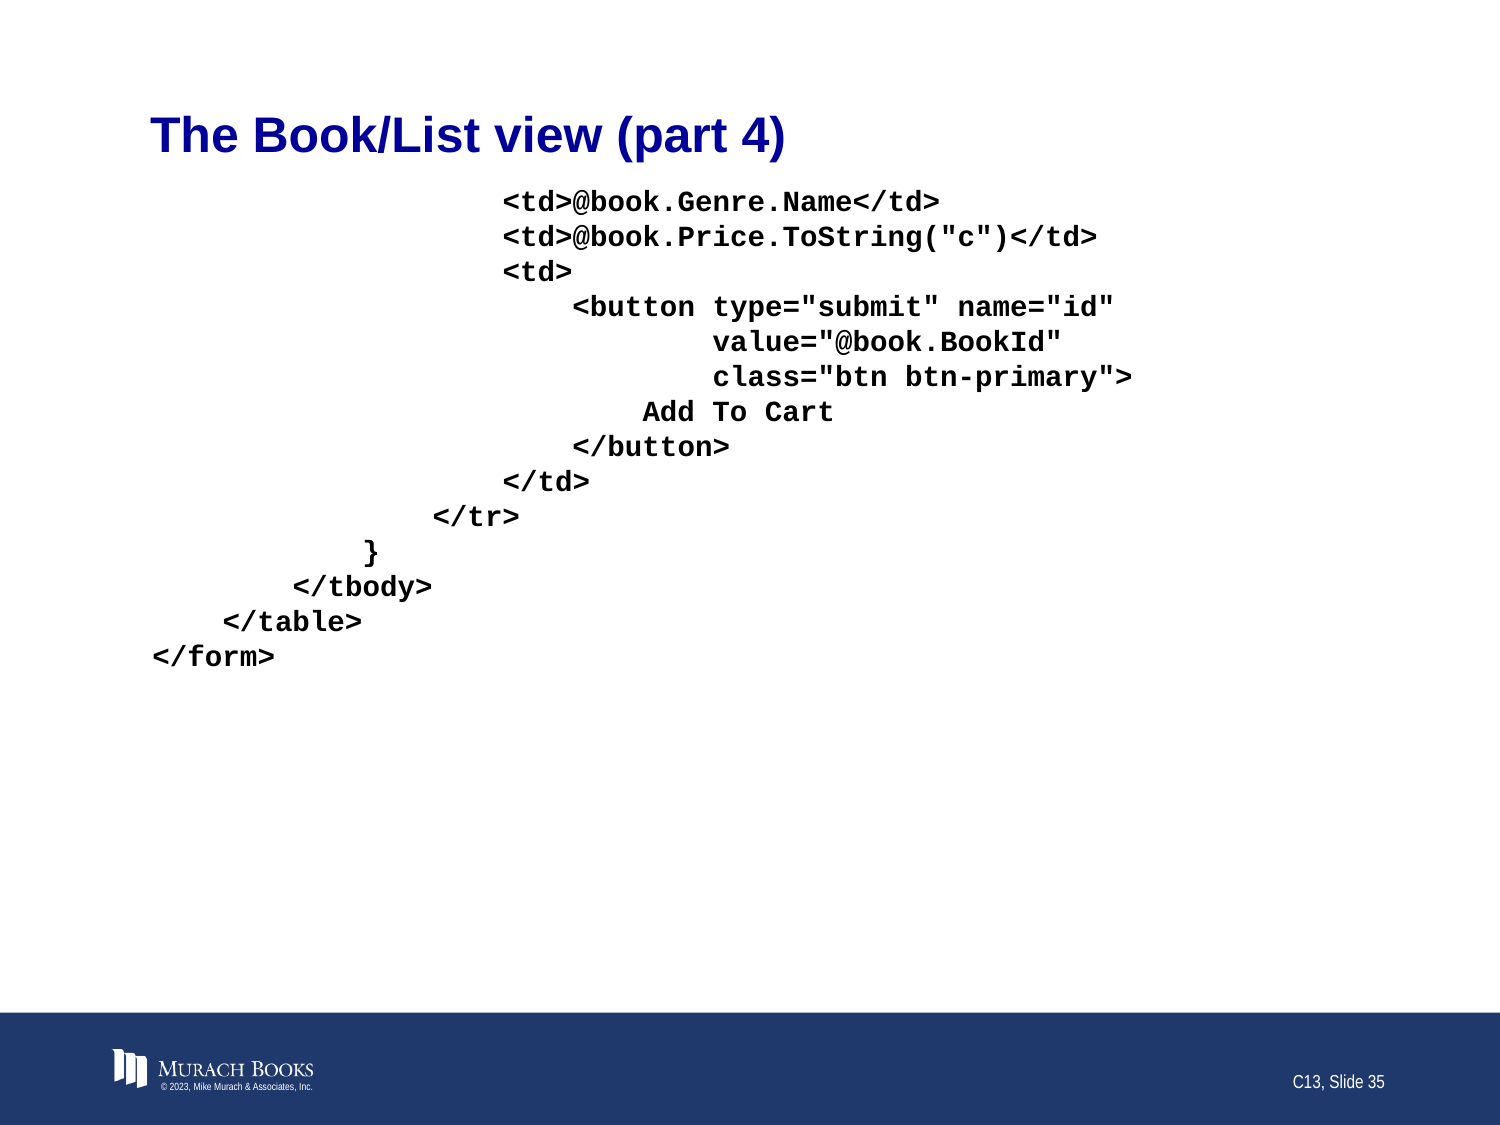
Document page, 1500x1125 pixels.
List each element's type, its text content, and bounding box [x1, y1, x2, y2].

slide_number C13, Slide 35 [1087, 1025, 1400, 1100]
title The Book/List view (part 4) [150, 102, 1350, 164]
footer © 2023, Mike Murach & Associates, Inc. [12, 1025, 463, 1100]
list <td>@book.Genre.Name</td> <td>@book.Price.ToString("c")</td> <td> <button type="submit" name="id" value="@book.BookId" class="btn btn-primary"> Add To Cart </button> </td> </tr> } </tbody> </table> </form> [137, 174, 1350, 975]
